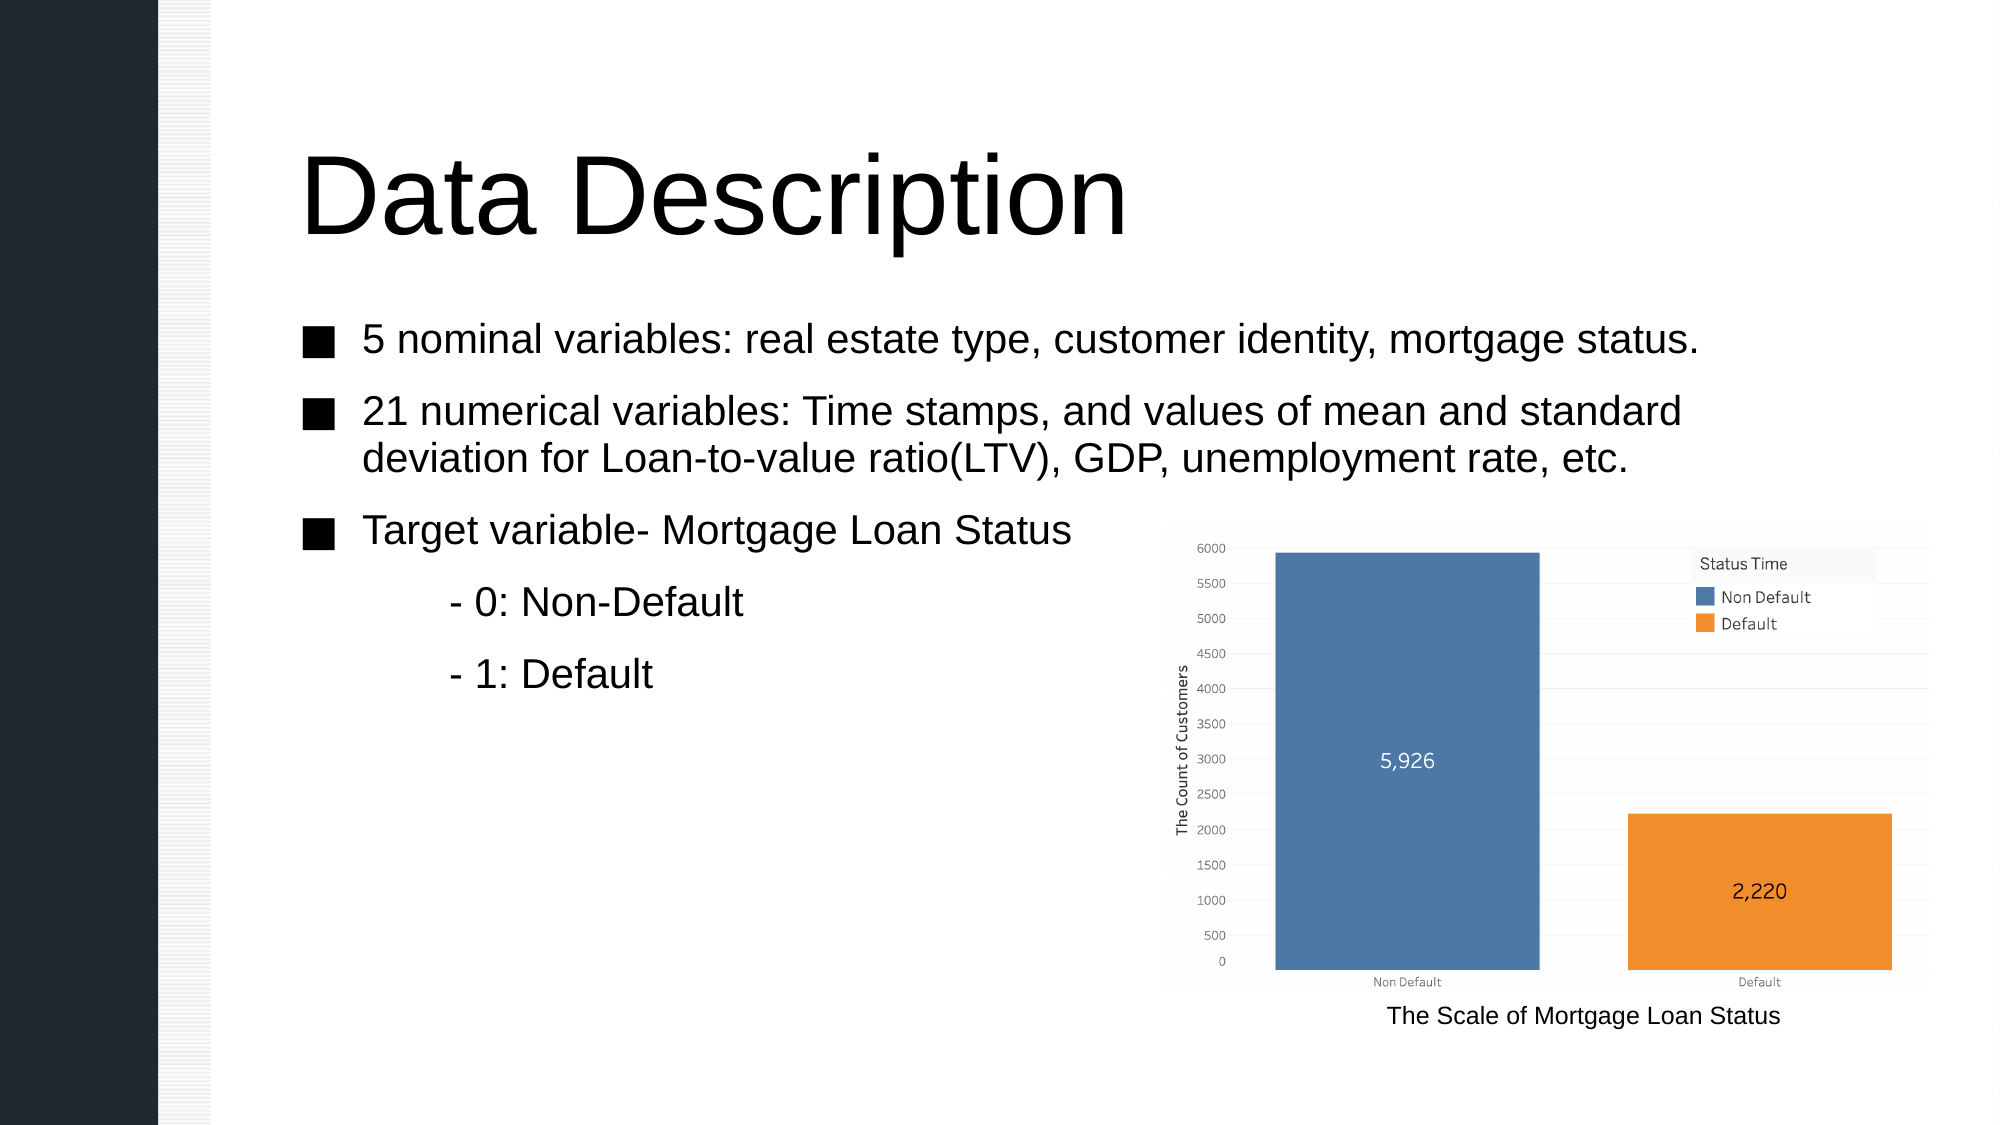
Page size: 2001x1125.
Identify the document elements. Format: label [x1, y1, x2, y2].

text_box [1164, 525, 1930, 1038]
picture [0, 0, 2000, 1125]
